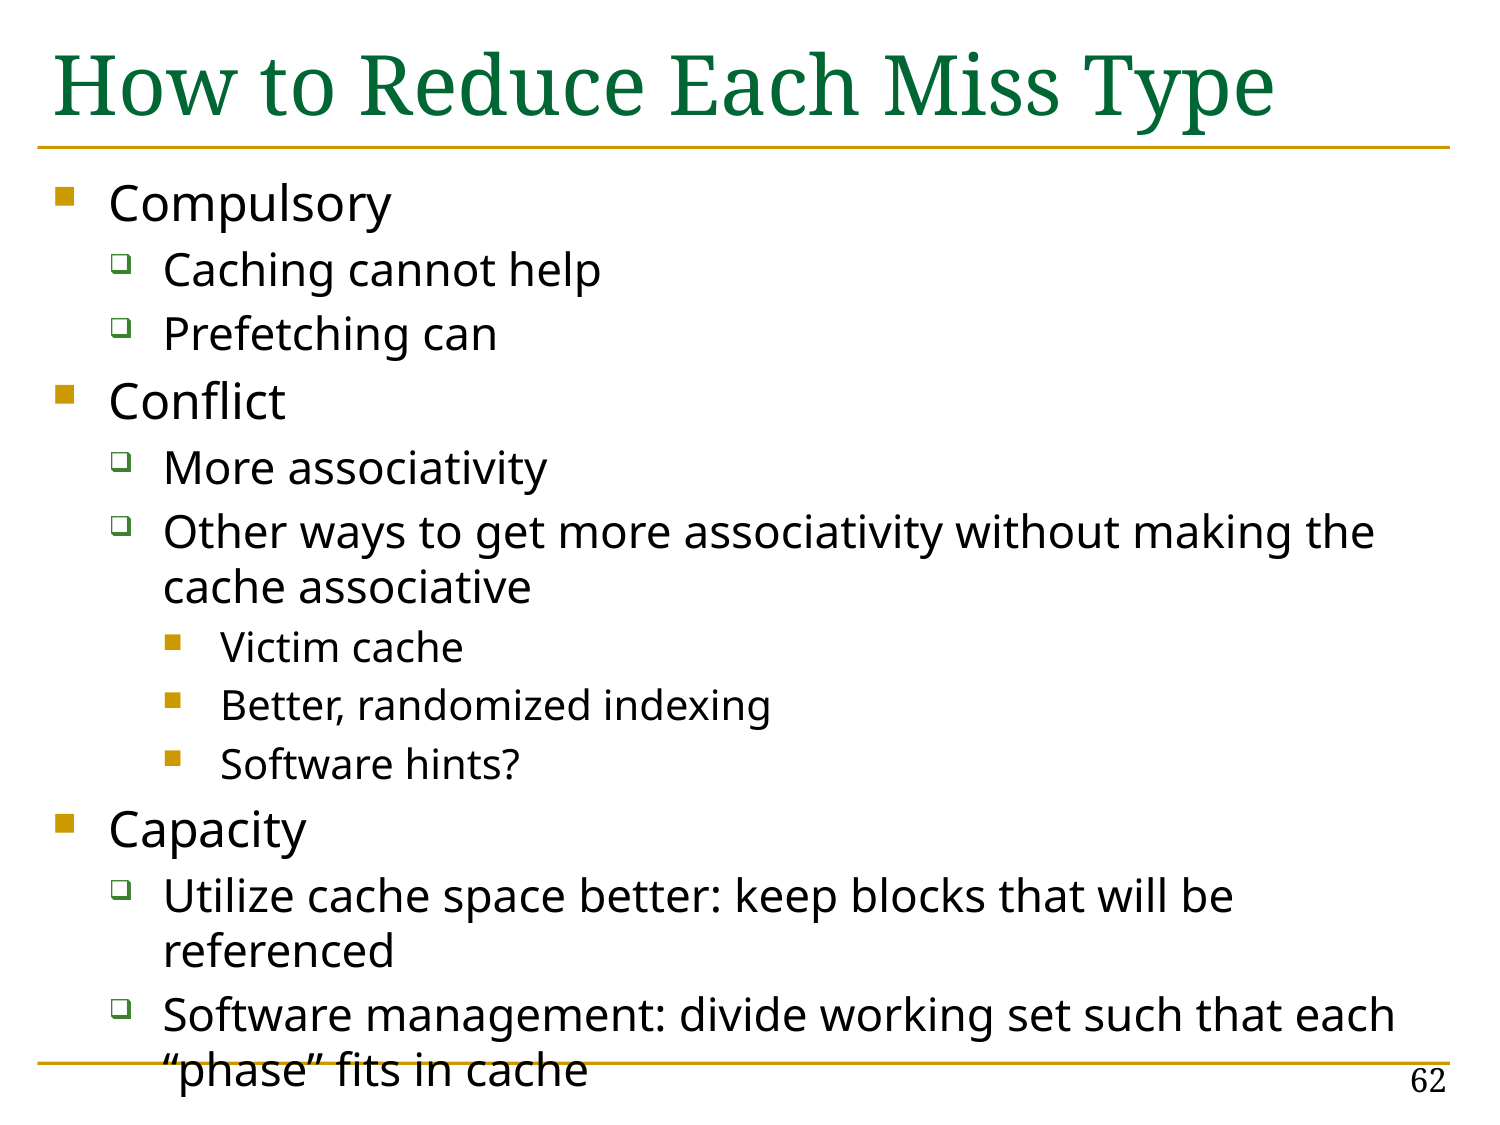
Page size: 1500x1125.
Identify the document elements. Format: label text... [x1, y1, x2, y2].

list Compulsory Caching cannot help Prefetching can Conflict More associativity Other ways to get more associativity without making the cache associative Victim cache Better, randomized indexing Software hints? Capacity Utilize cache space better: keep blocks that will be referenced Software management: divide working set such that each “phase” fits in cache [37, 163, 1450, 1016]
title How to Reduce Each Miss Type [37, 24, 1450, 163]
slide_number 62 [1111, 1036, 1462, 1112]
